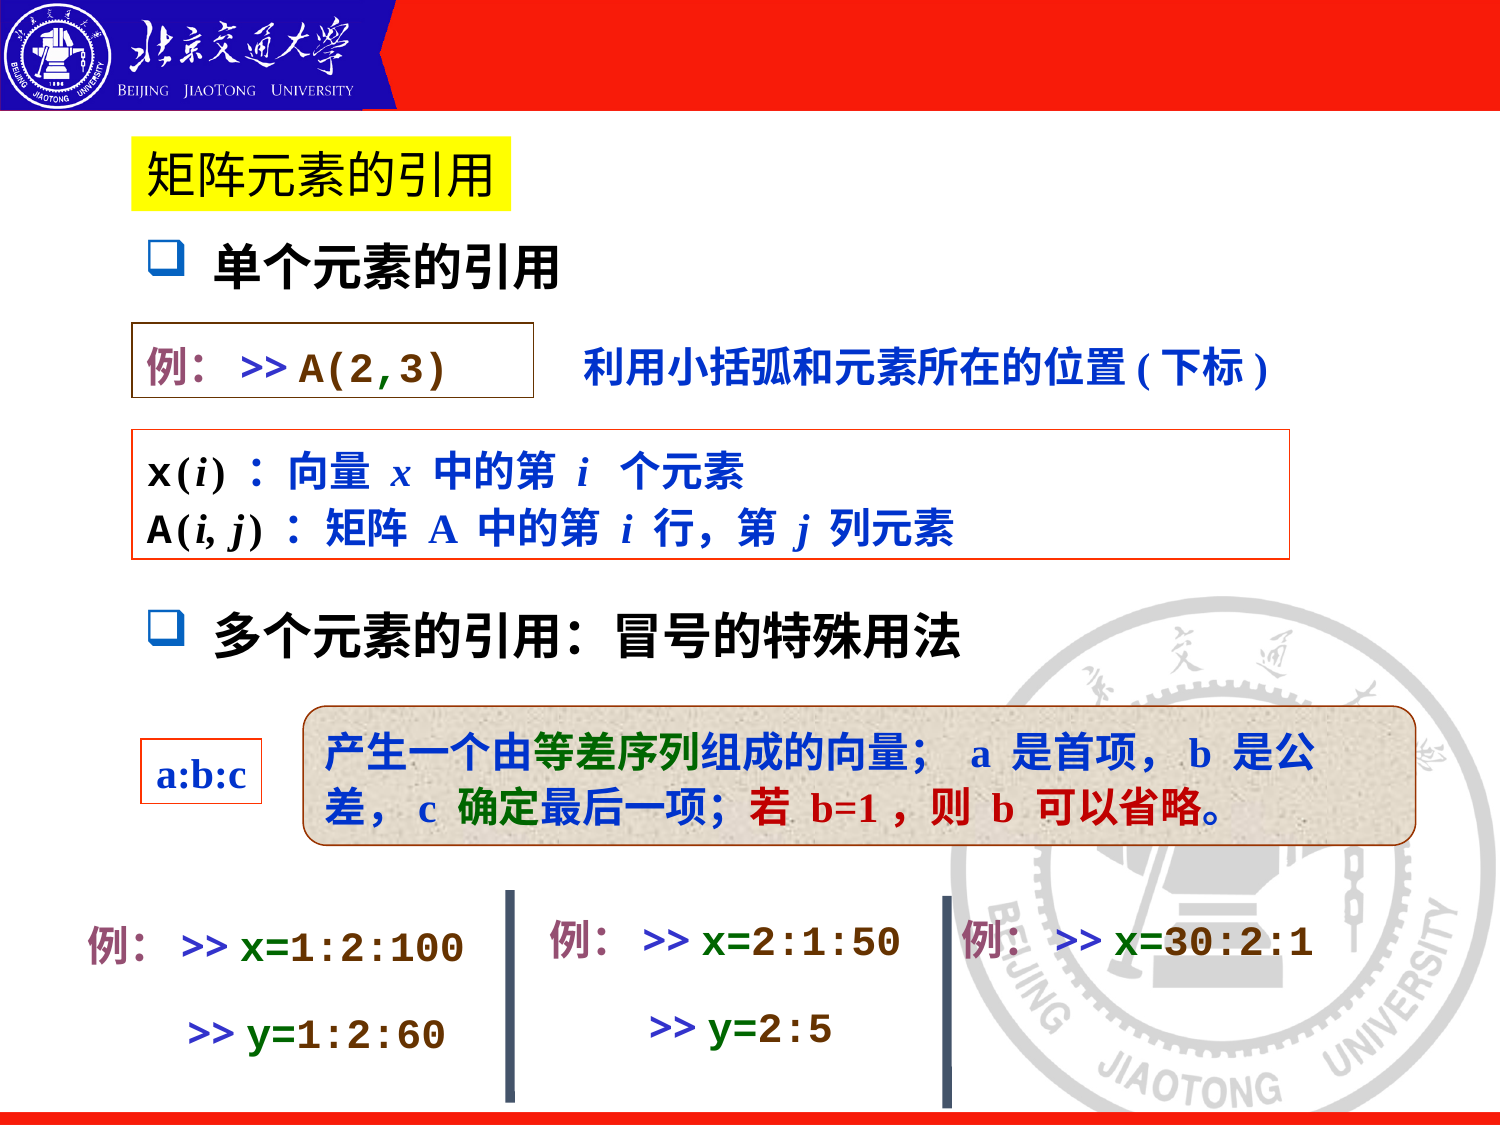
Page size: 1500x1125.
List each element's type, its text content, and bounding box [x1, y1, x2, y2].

picture [0, 0, 1500, 1125]
text_box 利用小括弧和元素所在的位置(下标) [569, 322, 1396, 398]
text_box 单个元素的引用 [129, 227, 1076, 303]
text_box 矩阵元素的引用 [131, 136, 512, 212]
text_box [73, 890, 603, 1103]
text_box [534, 895, 947, 1109]
text_box 例：>> x=30:2:1 [947, 896, 1360, 971]
text_box 例：>> A(2,3) [132, 322, 534, 398]
text_box 多个元素的引用：冒号的特殊用法 [129, 597, 1335, 672]
text_box x ( i ) ：向量 x 中的第 i 个元素 A ( i, j ) ：矩阵 A 中的第 i 行，第 j 列元素 [132, 429, 1290, 560]
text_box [140, 706, 1416, 846]
